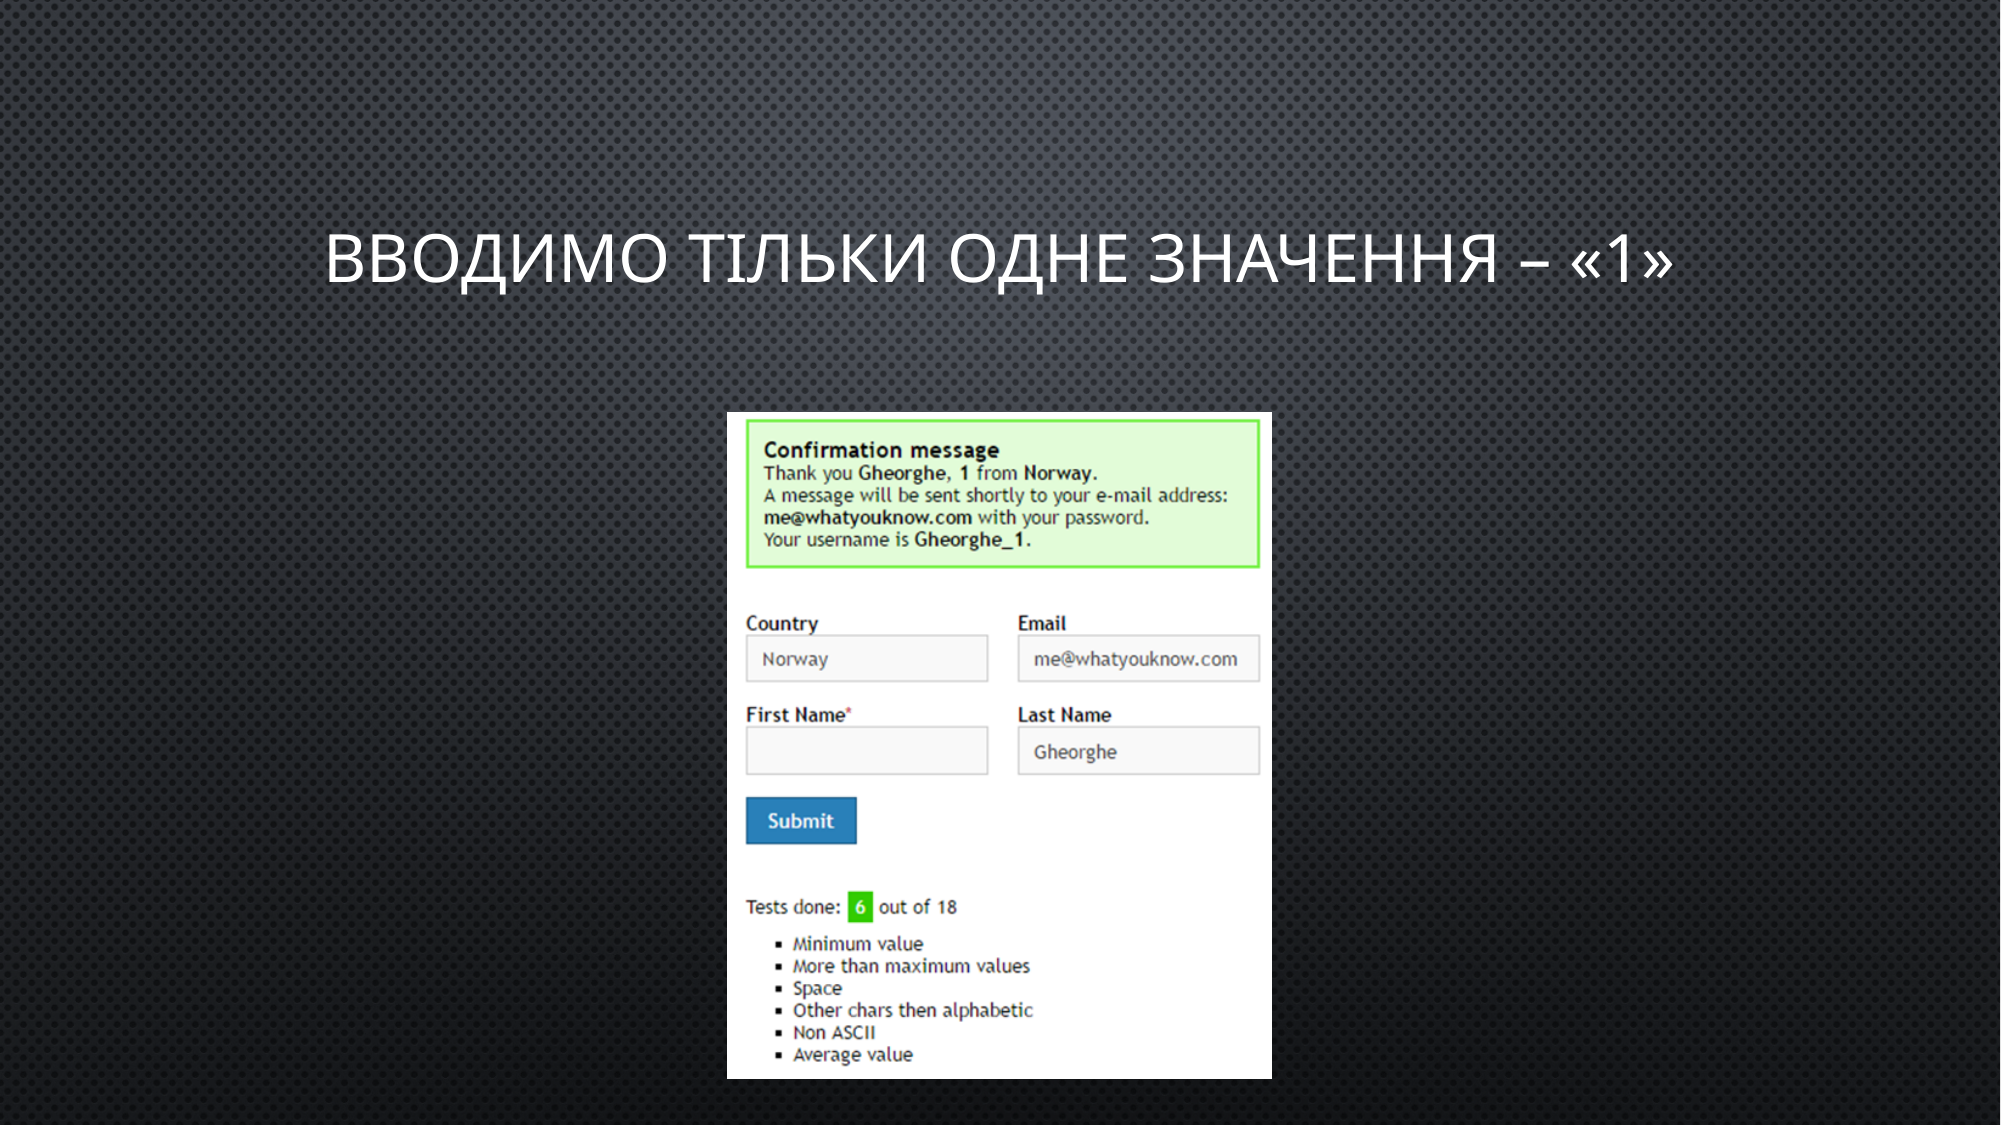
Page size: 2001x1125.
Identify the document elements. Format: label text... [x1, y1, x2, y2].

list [727, 412, 1272, 1079]
title Вводимо тільки одне значення – «1» [187, 99, 1813, 413]
